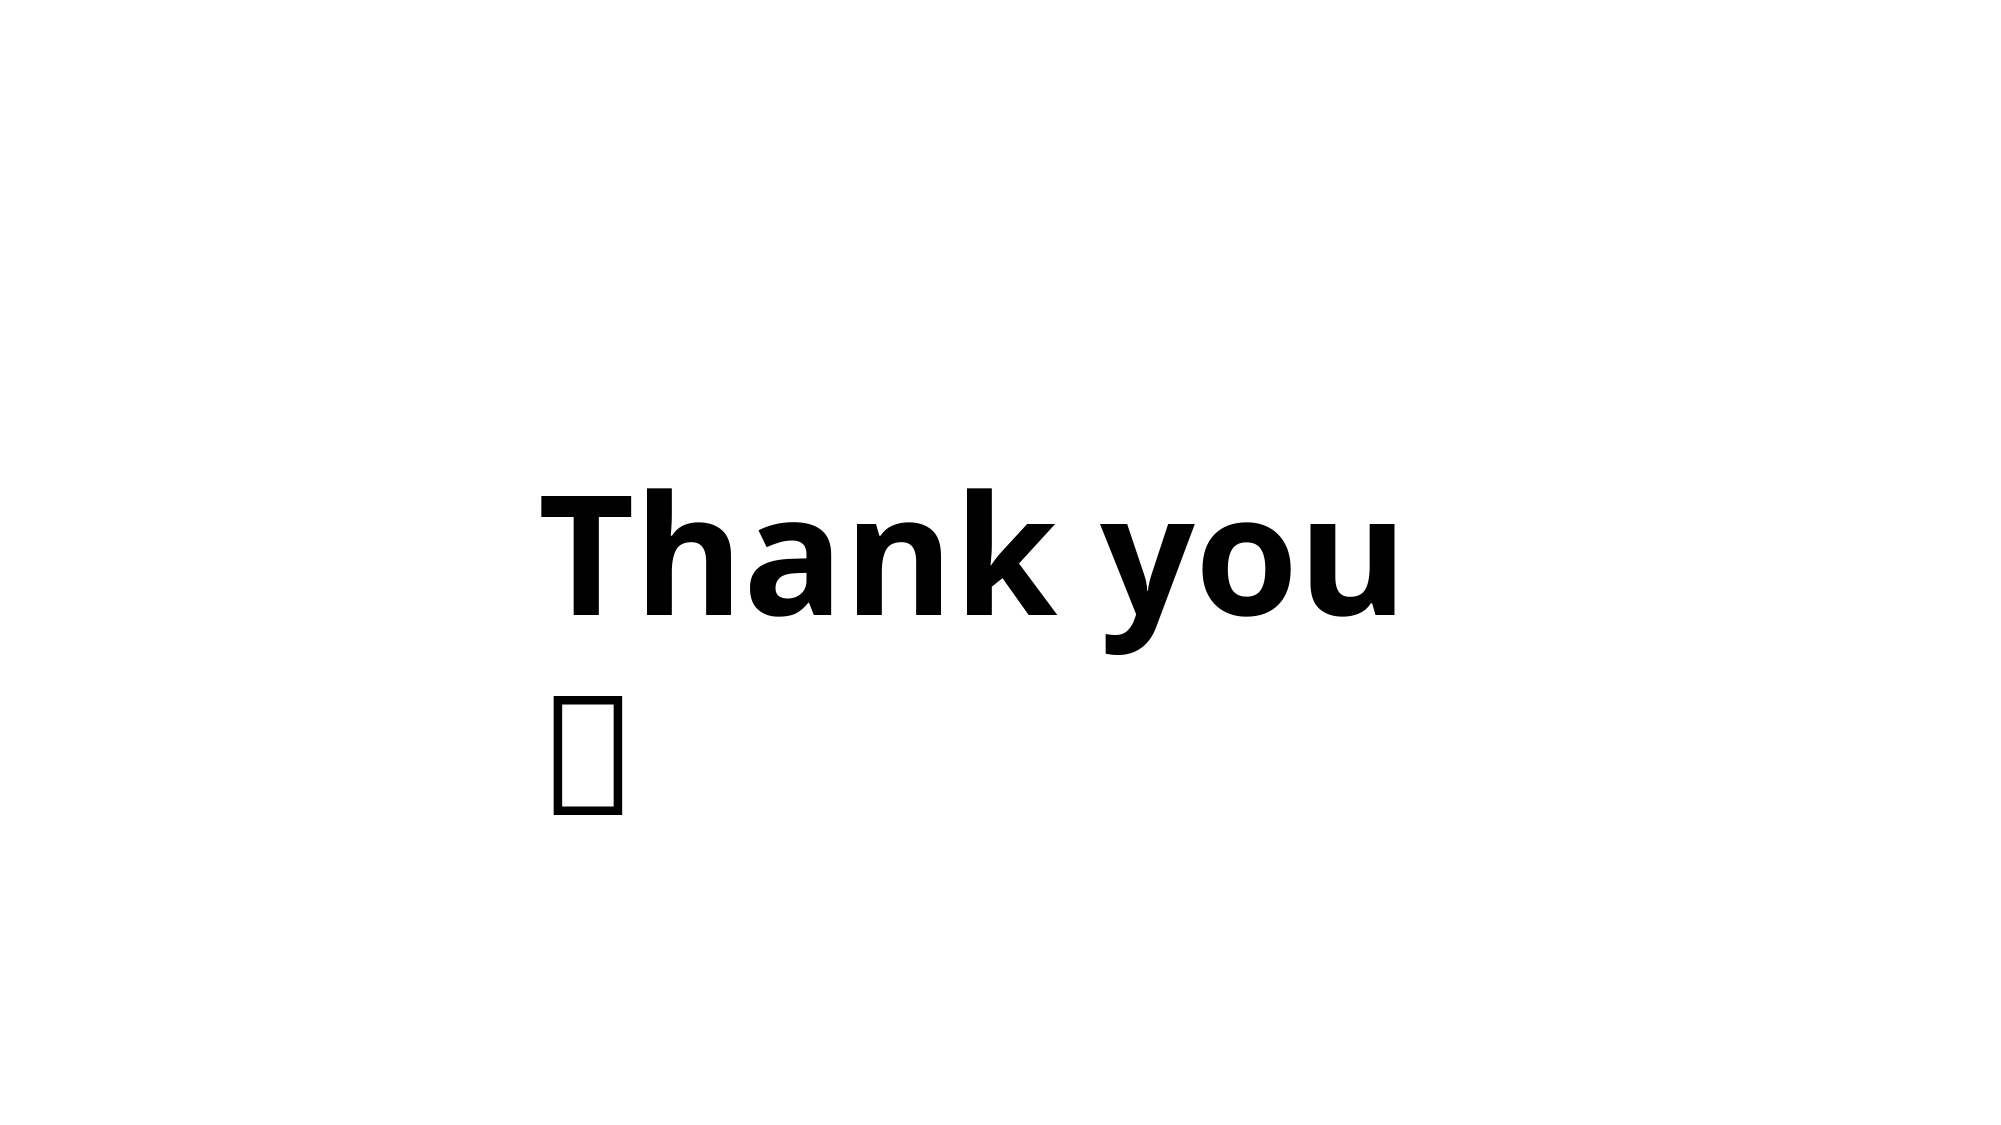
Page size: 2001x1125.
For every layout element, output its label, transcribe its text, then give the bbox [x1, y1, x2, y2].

text_box Thank you  [523, 440, 1532, 856]
